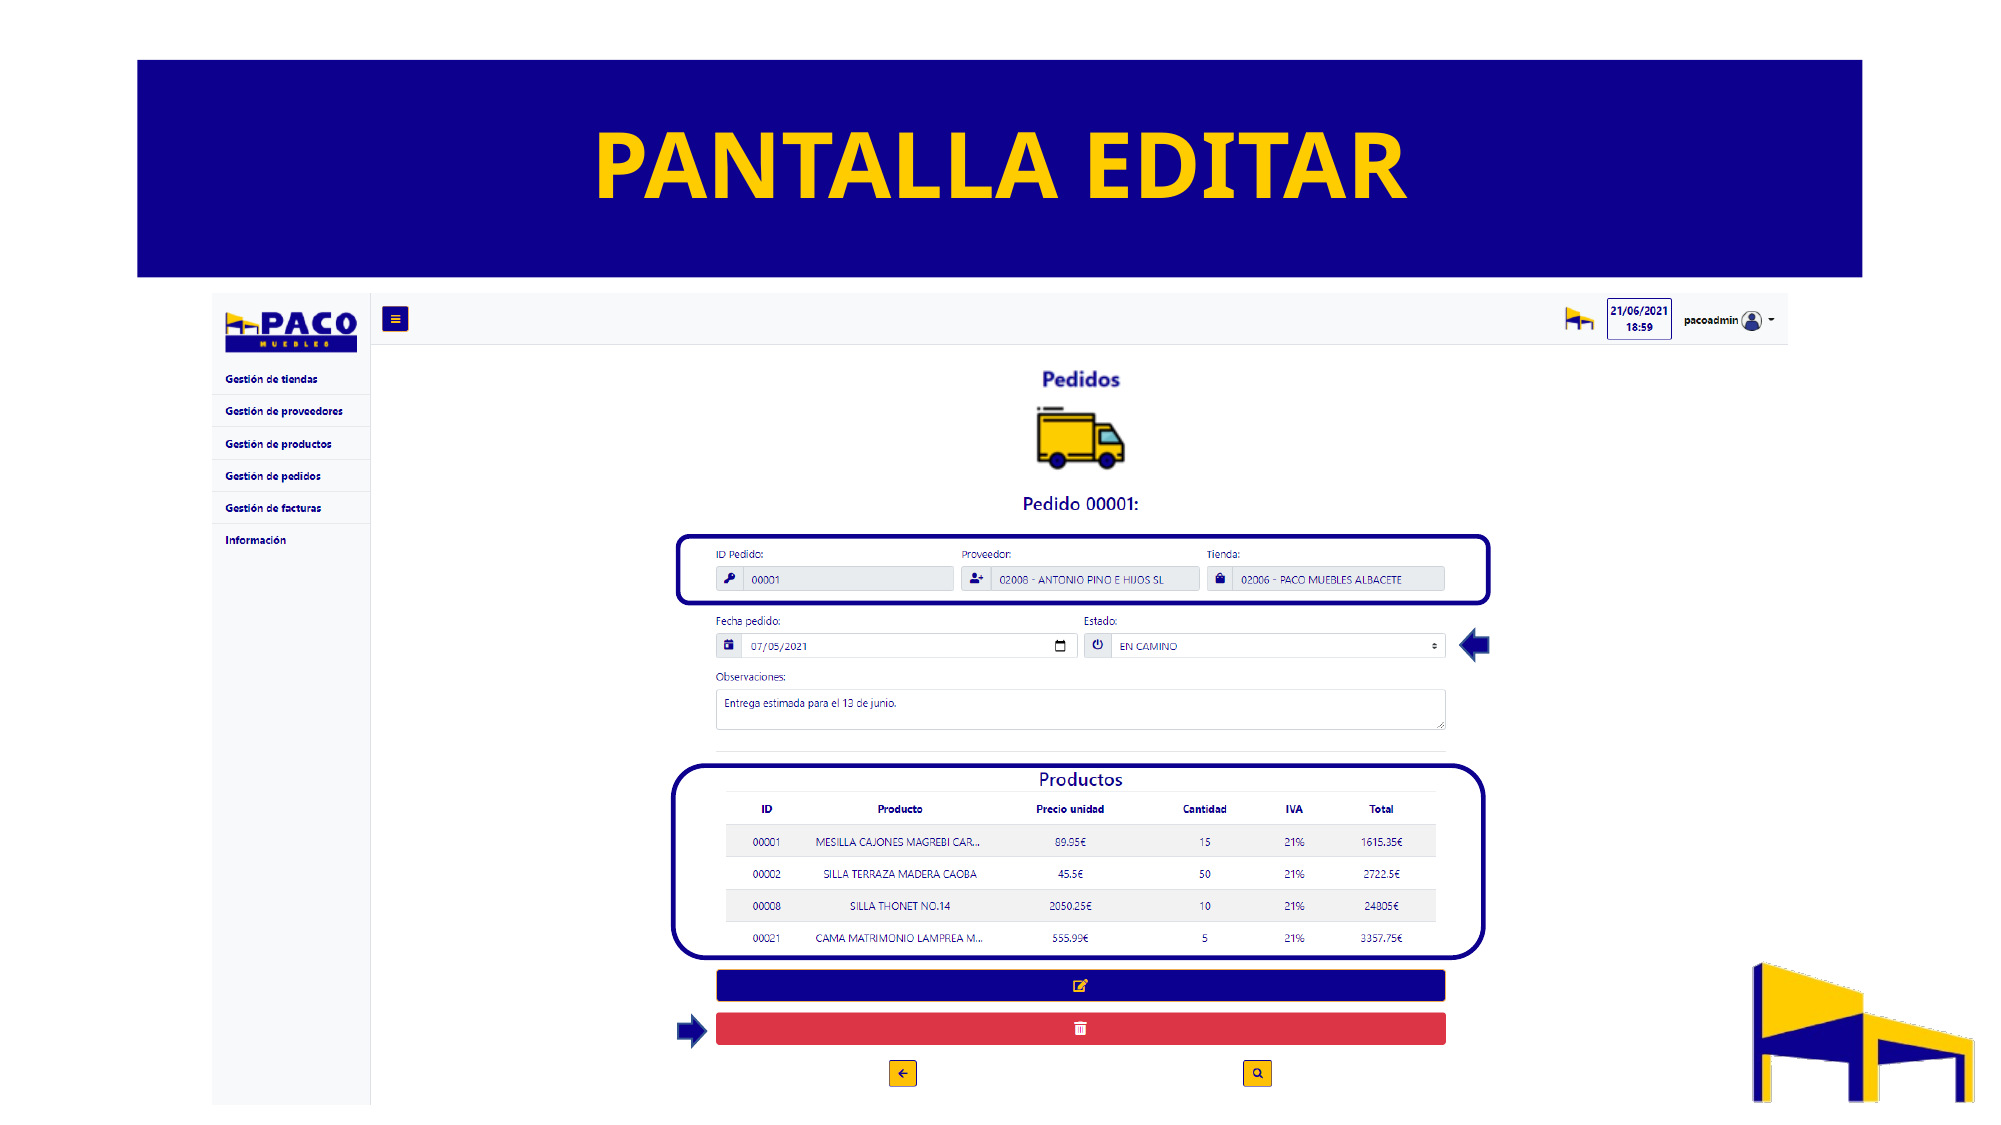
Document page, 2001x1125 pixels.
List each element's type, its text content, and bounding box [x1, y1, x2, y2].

picture [212, 292, 1990, 1125]
title PANTALLA EDITAR [137, 59, 1863, 278]
